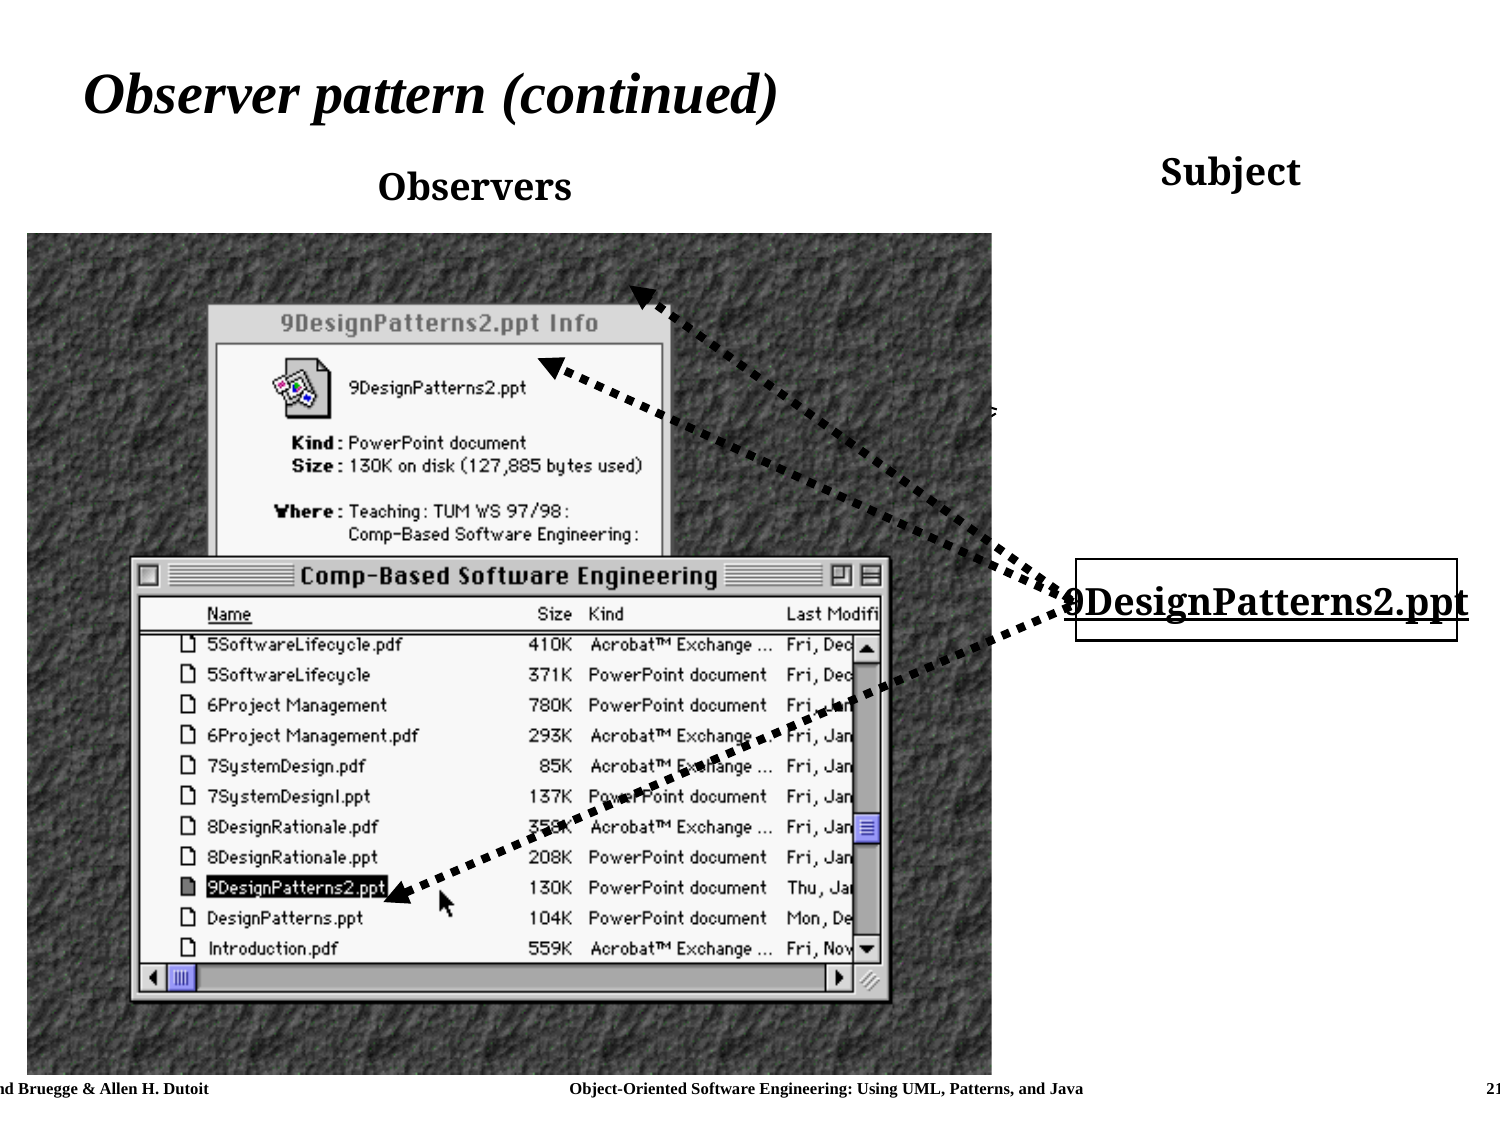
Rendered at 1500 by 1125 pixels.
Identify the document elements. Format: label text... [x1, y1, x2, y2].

title Observer pattern (continued) [68, 36, 1407, 153]
picture [27, 233, 992, 1075]
text_box Subject [1146, 141, 1317, 201]
text_box 9DesignPatterns2.ppt [1075, 559, 1458, 641]
text_box Observers [362, 155, 588, 216]
